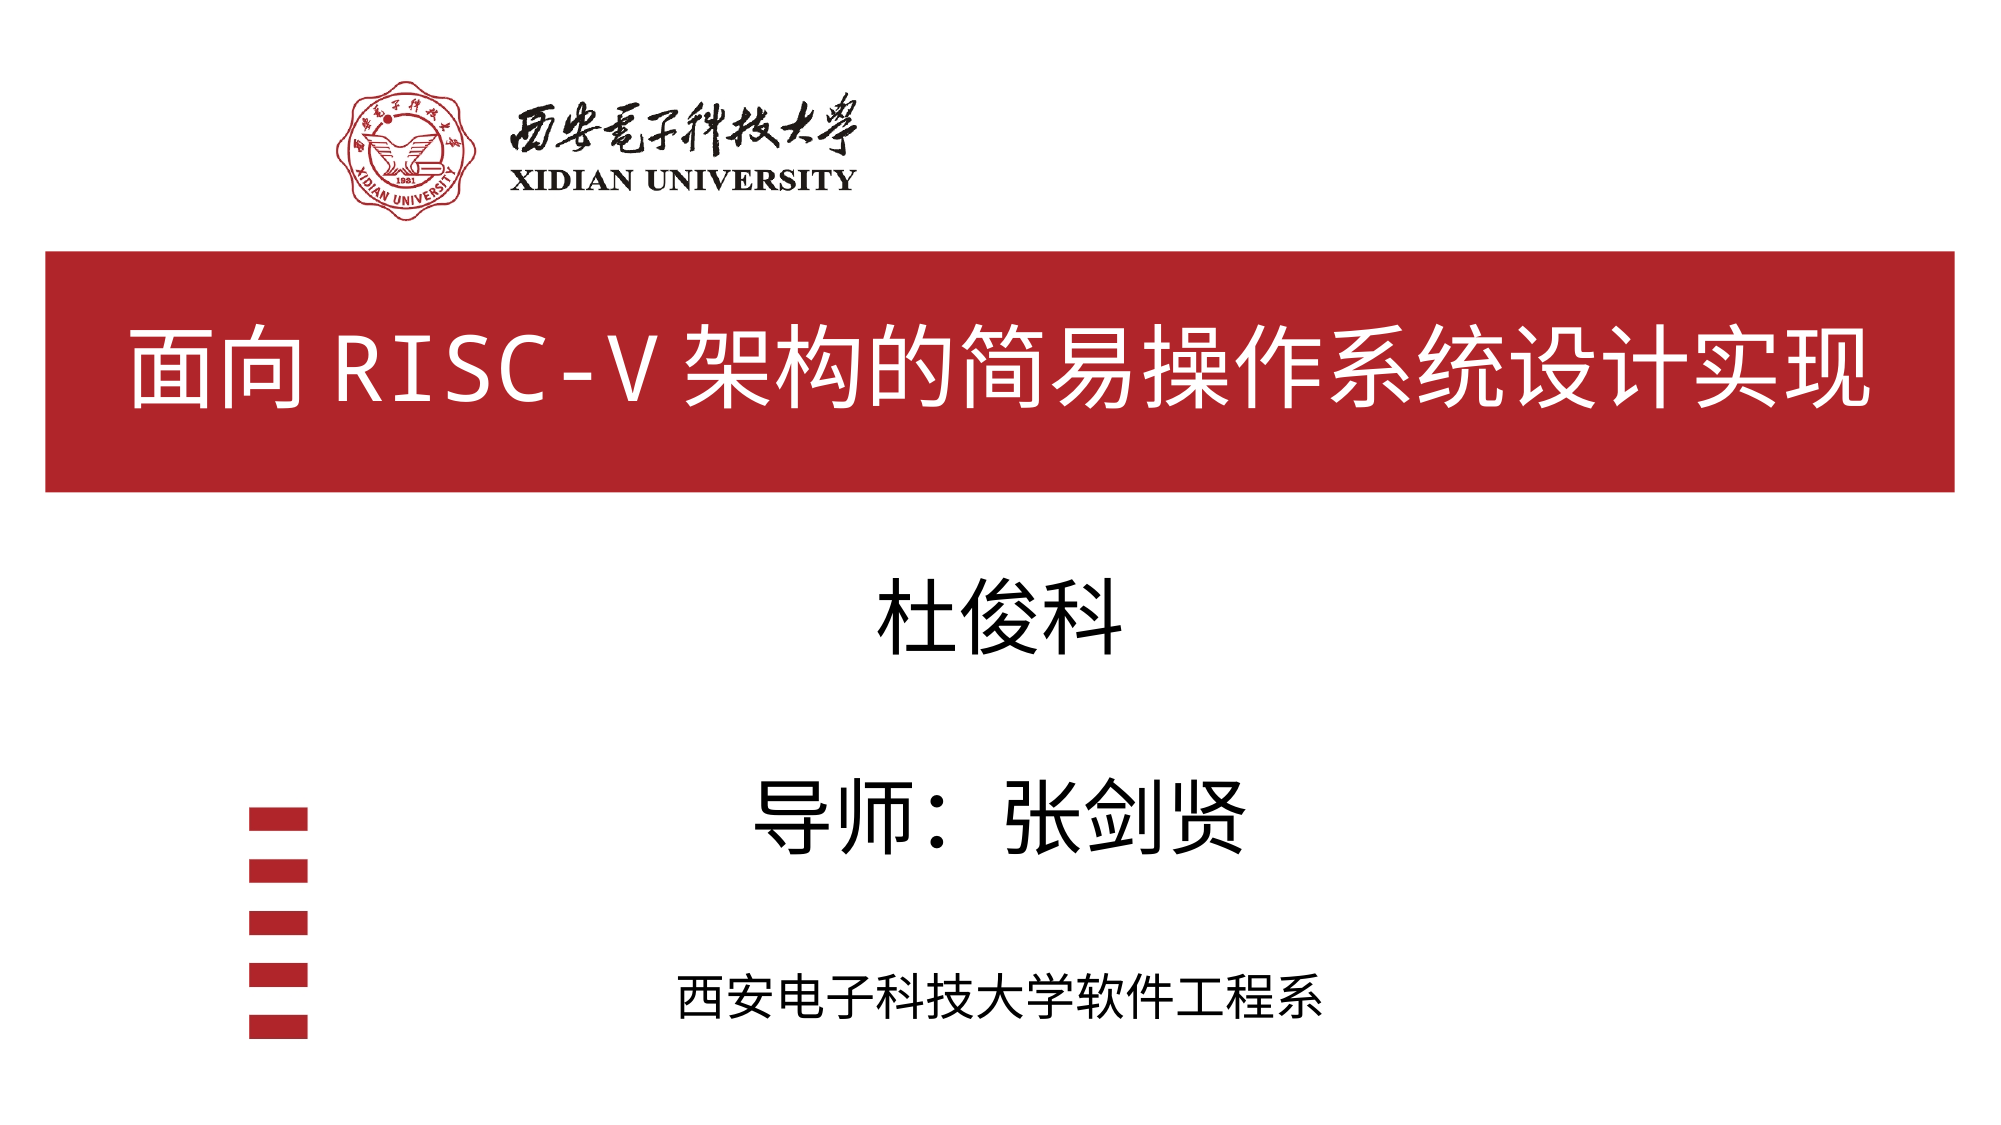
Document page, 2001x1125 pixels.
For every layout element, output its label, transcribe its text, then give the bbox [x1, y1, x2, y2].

picture [249, 0, 1750, 1125]
title 面向RISC-V架构的简易操作系统设计实现 [45, 251, 249, 493]
title 面向RISC-V架构的简易操作系统设计实现 [1750, 251, 1955, 493]
